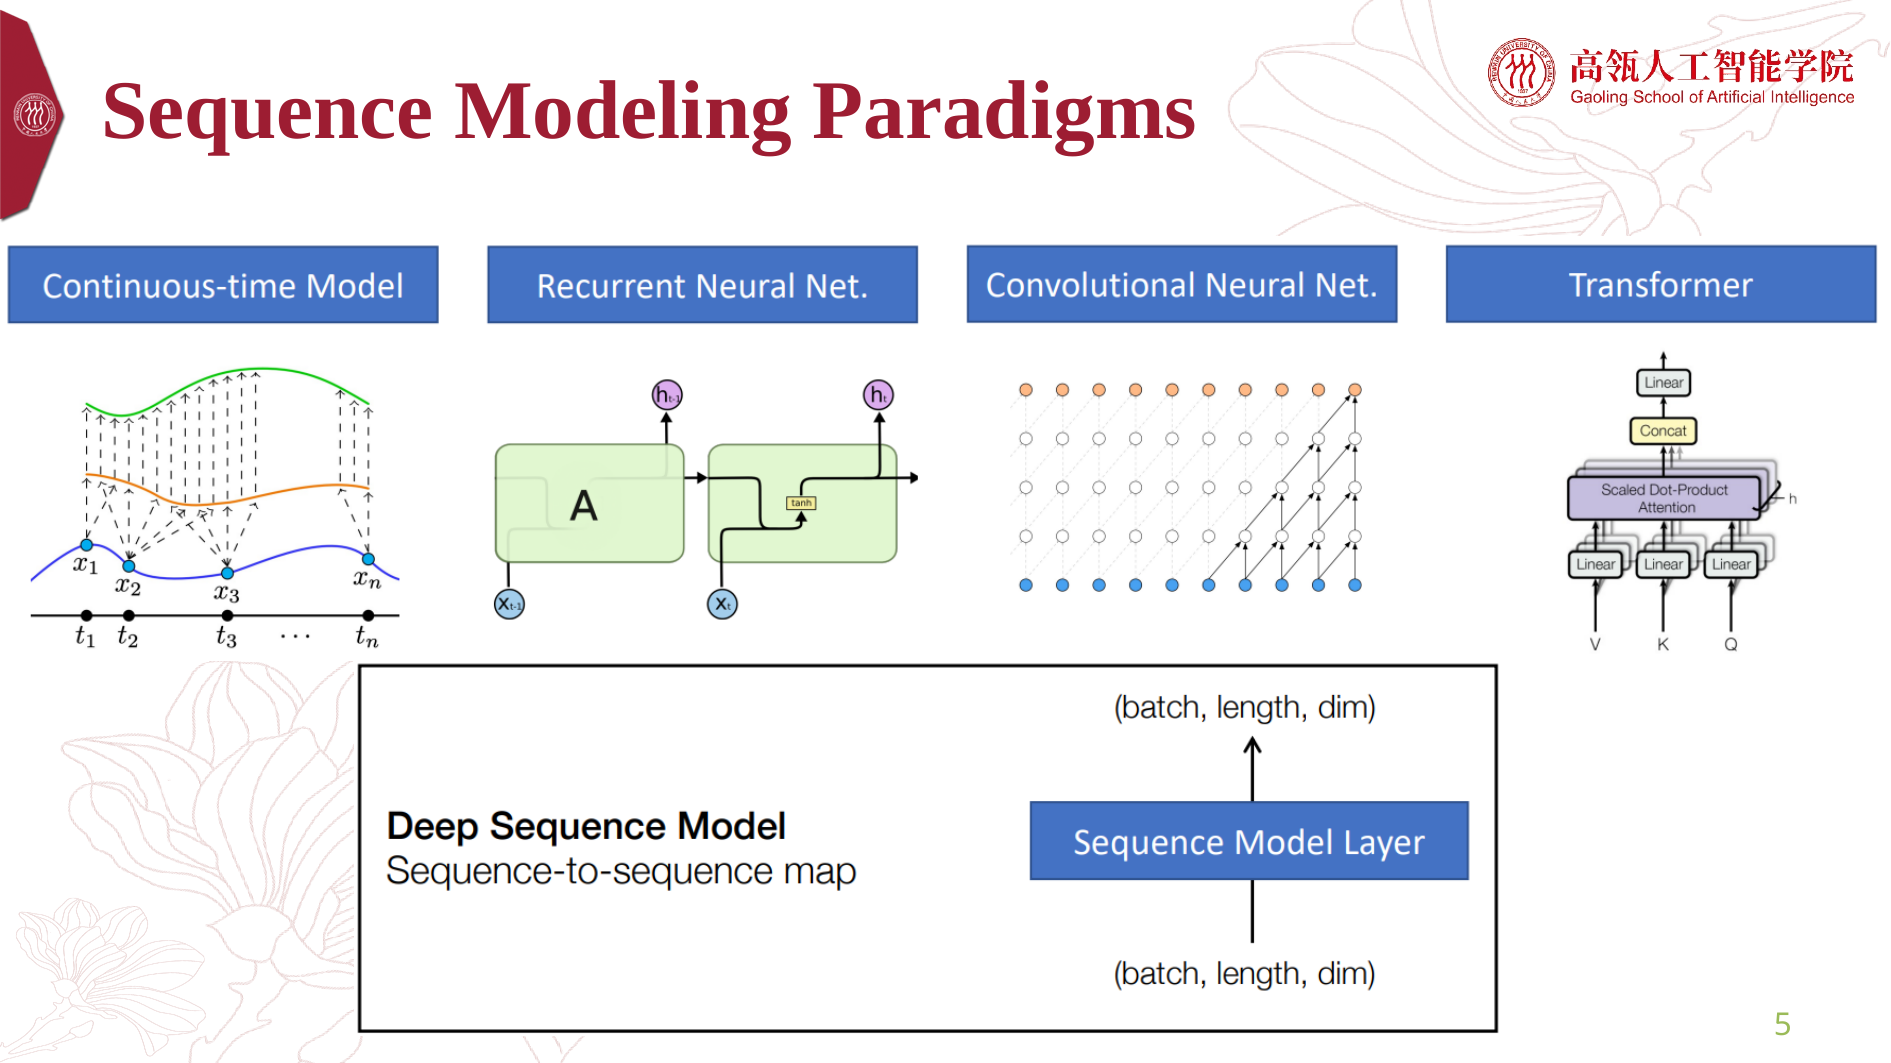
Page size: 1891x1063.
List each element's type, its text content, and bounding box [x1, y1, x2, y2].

picture [0, 0, 1891, 1037]
picture [1488, 38, 1854, 107]
title Sequence Modeling Paradigms [82, 45, 1536, 166]
